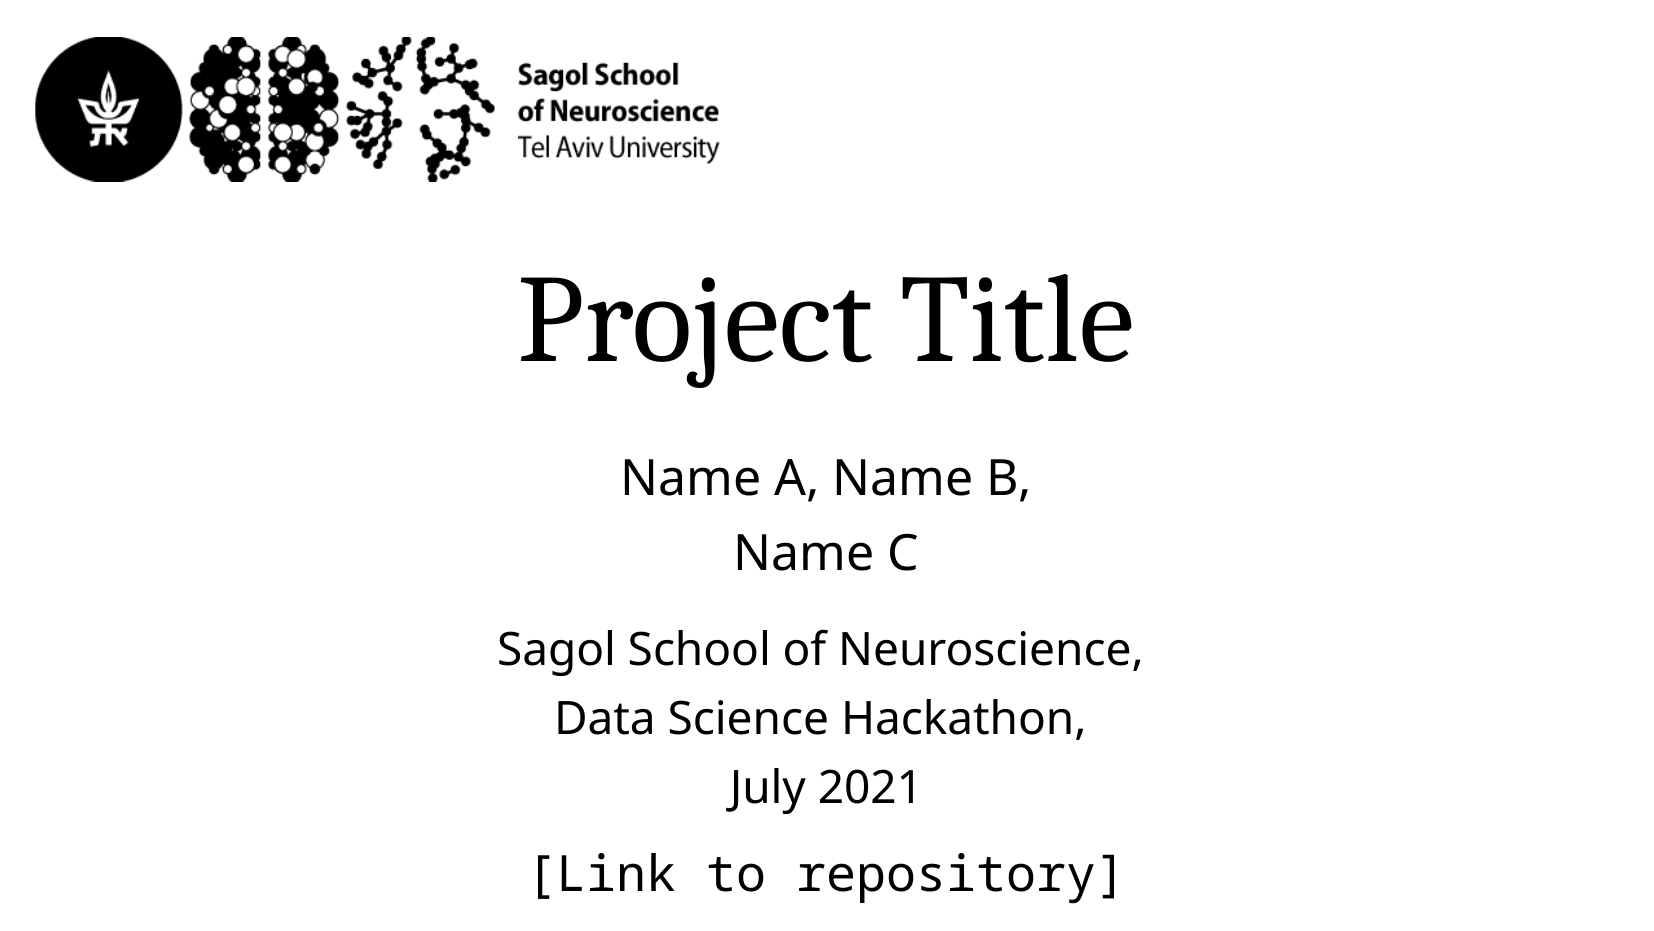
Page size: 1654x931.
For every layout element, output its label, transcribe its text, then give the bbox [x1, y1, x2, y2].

text_box [Link to repository] [206, 840, 1447, 911]
text_box Name A, Name B, Name C [206, 444, 1447, 601]
text_box Sagol School of Neuroscience, Data Science Hackathon, July 2021 [206, 618, 1447, 823]
text_box Project Title [206, 72, 1447, 397]
picture [25, 36, 751, 182]
